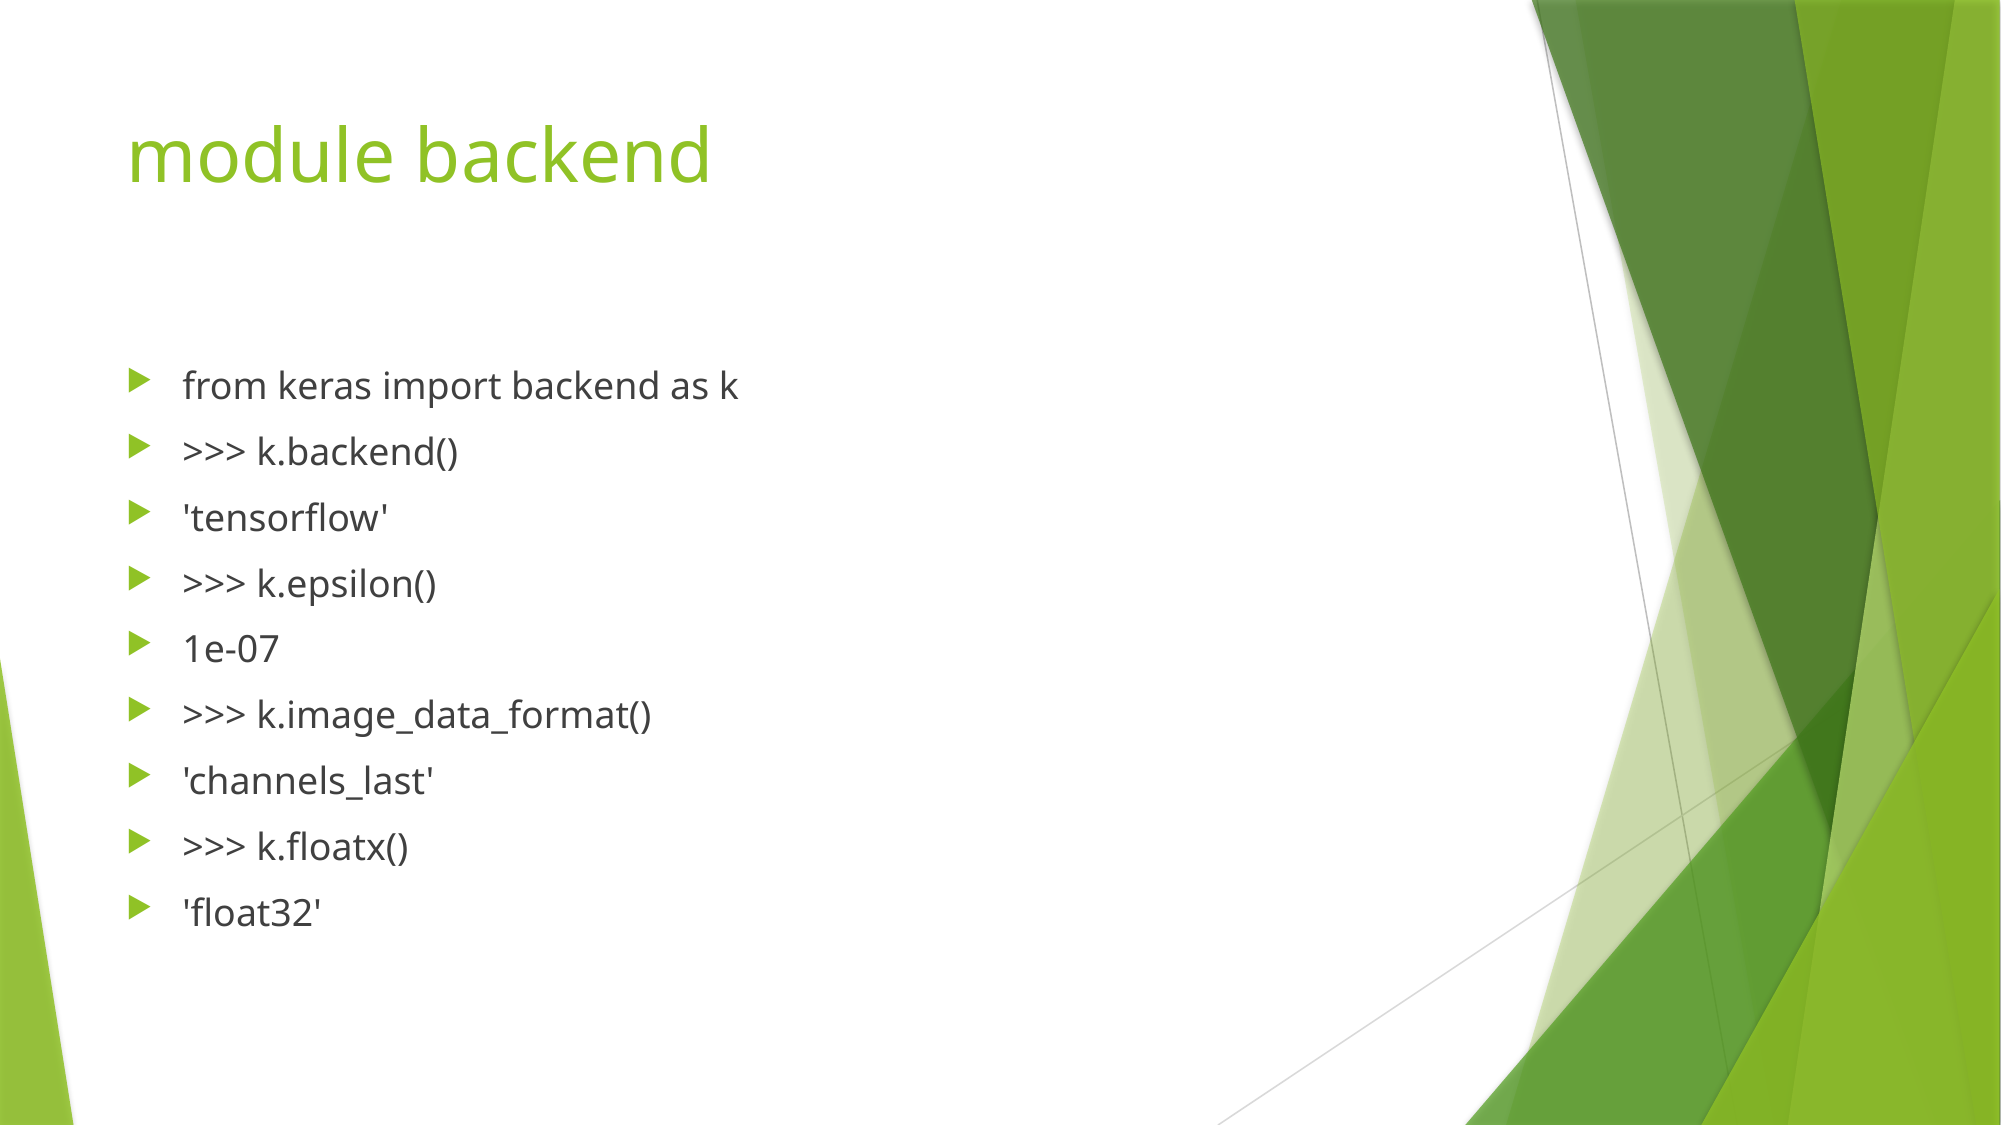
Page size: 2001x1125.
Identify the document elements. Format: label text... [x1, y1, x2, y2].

list from keras import backend as k >>> k.backend() 'tensorflow' >>> k.epsilon() 1e-07 >>> k.image_data_format() 'channels_last' >>> k.floatx() 'float32' [111, 354, 1522, 992]
title module backend [111, 99, 1522, 317]
